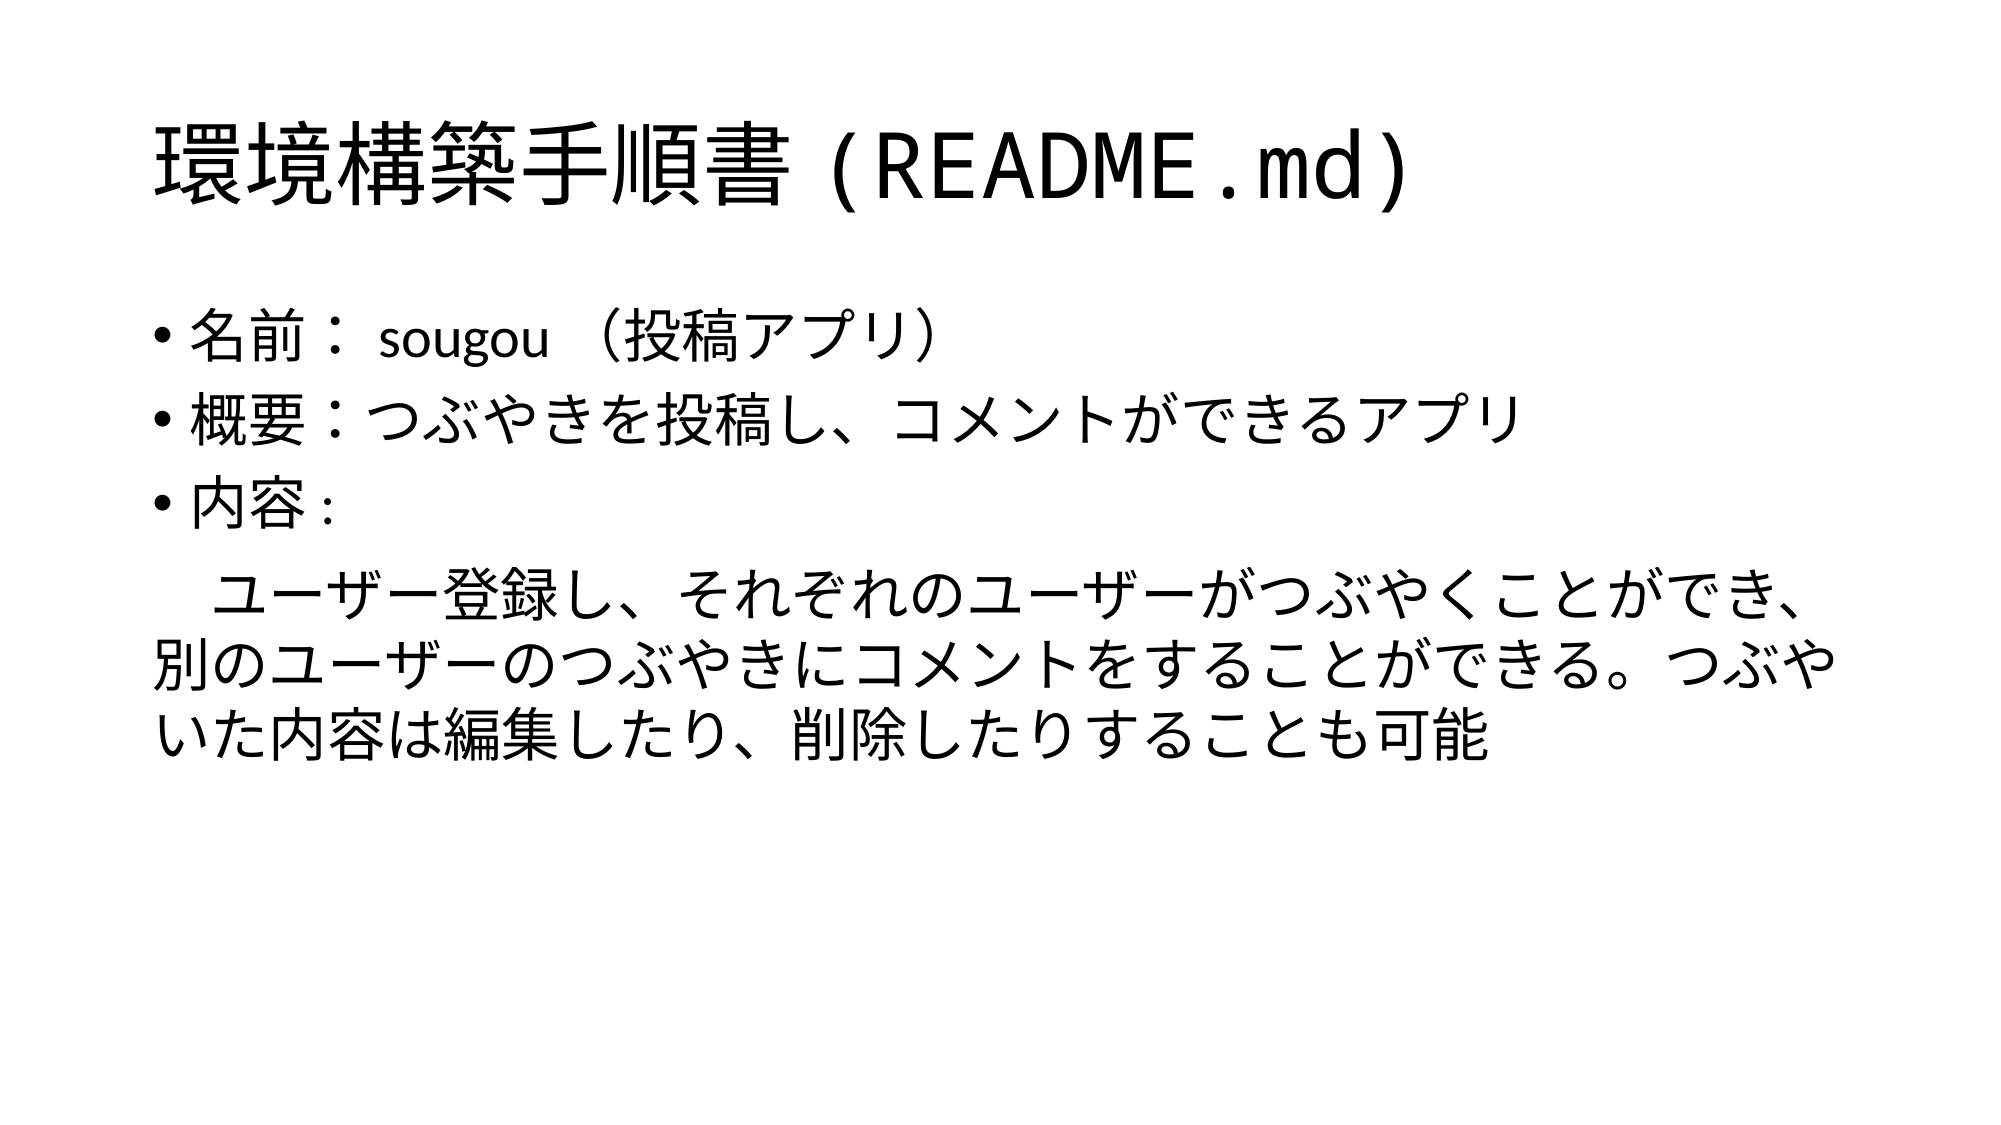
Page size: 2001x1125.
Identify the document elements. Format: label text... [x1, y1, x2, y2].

title 環境構築手順書(README.md) [137, 59, 1863, 278]
list 名前：sougou（投稿アプリ） 概要：つぶやきを投稿し、コメントができるアプリ 内容: ユーザー登録し、それぞれのユーザーがつぶやくことができ、別のユーザーのつぶやきにコメントをすることができる。つぶやいた内容は編集したり、削除したりすることも可能 [137, 299, 1863, 1014]
